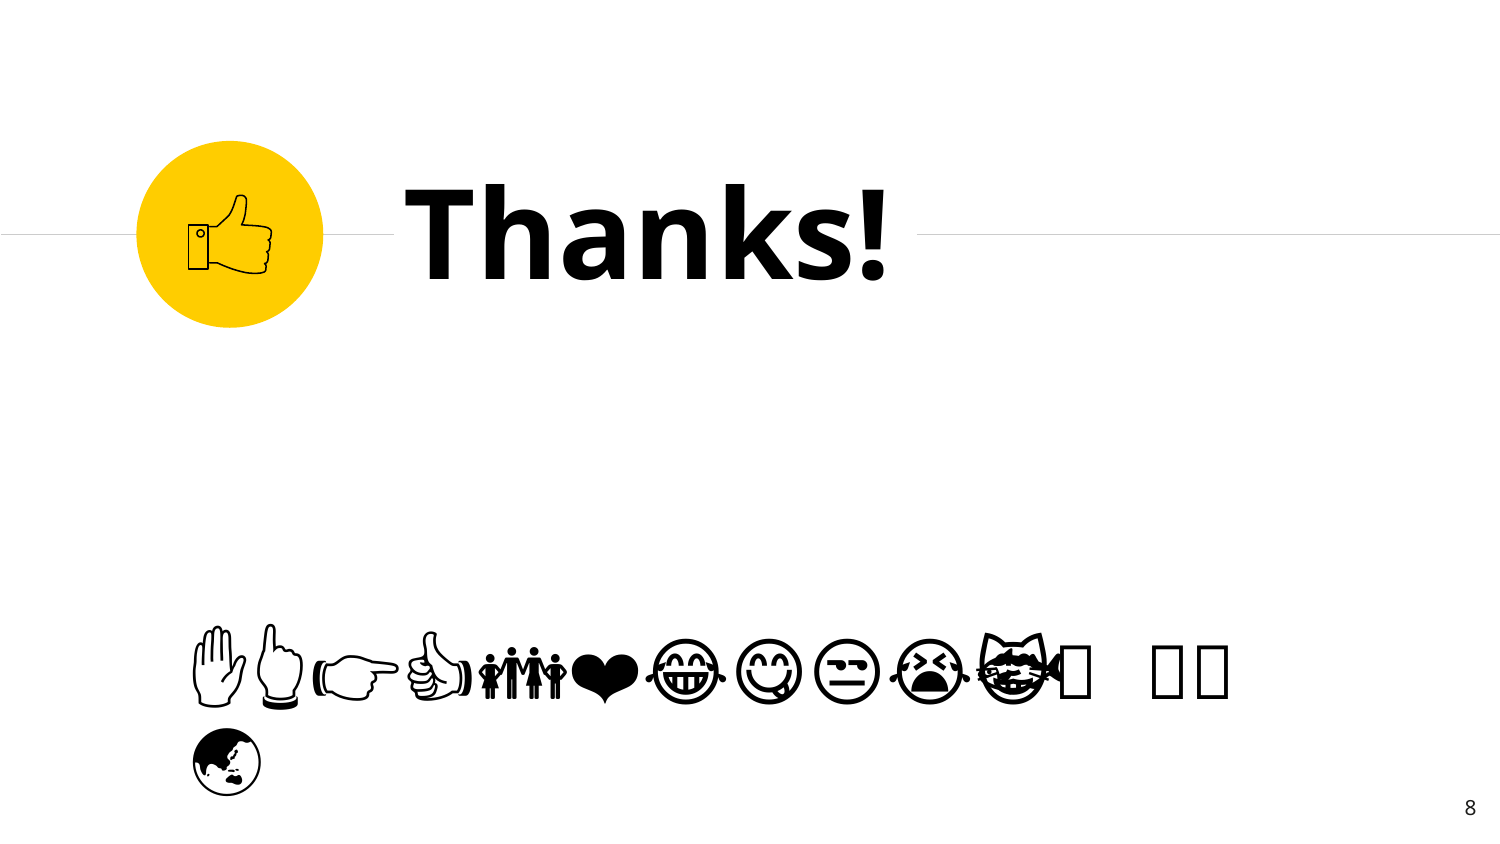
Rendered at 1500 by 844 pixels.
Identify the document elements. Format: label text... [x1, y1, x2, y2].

text_box [136, 140, 324, 233]
title Thanks! [389, 133, 1195, 325]
subtitle ✋👆👉👍👤👦👧👨👩👪💃🏃💑❤😂😋😒😭👶😸🐟🎨🏈🏰🌏🔌🔑 [174, 609, 1363, 739]
slide_number 8 [1401, 779, 1492, 844]
text_box [136, 243, 323, 328]
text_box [188, 195, 272, 274]
